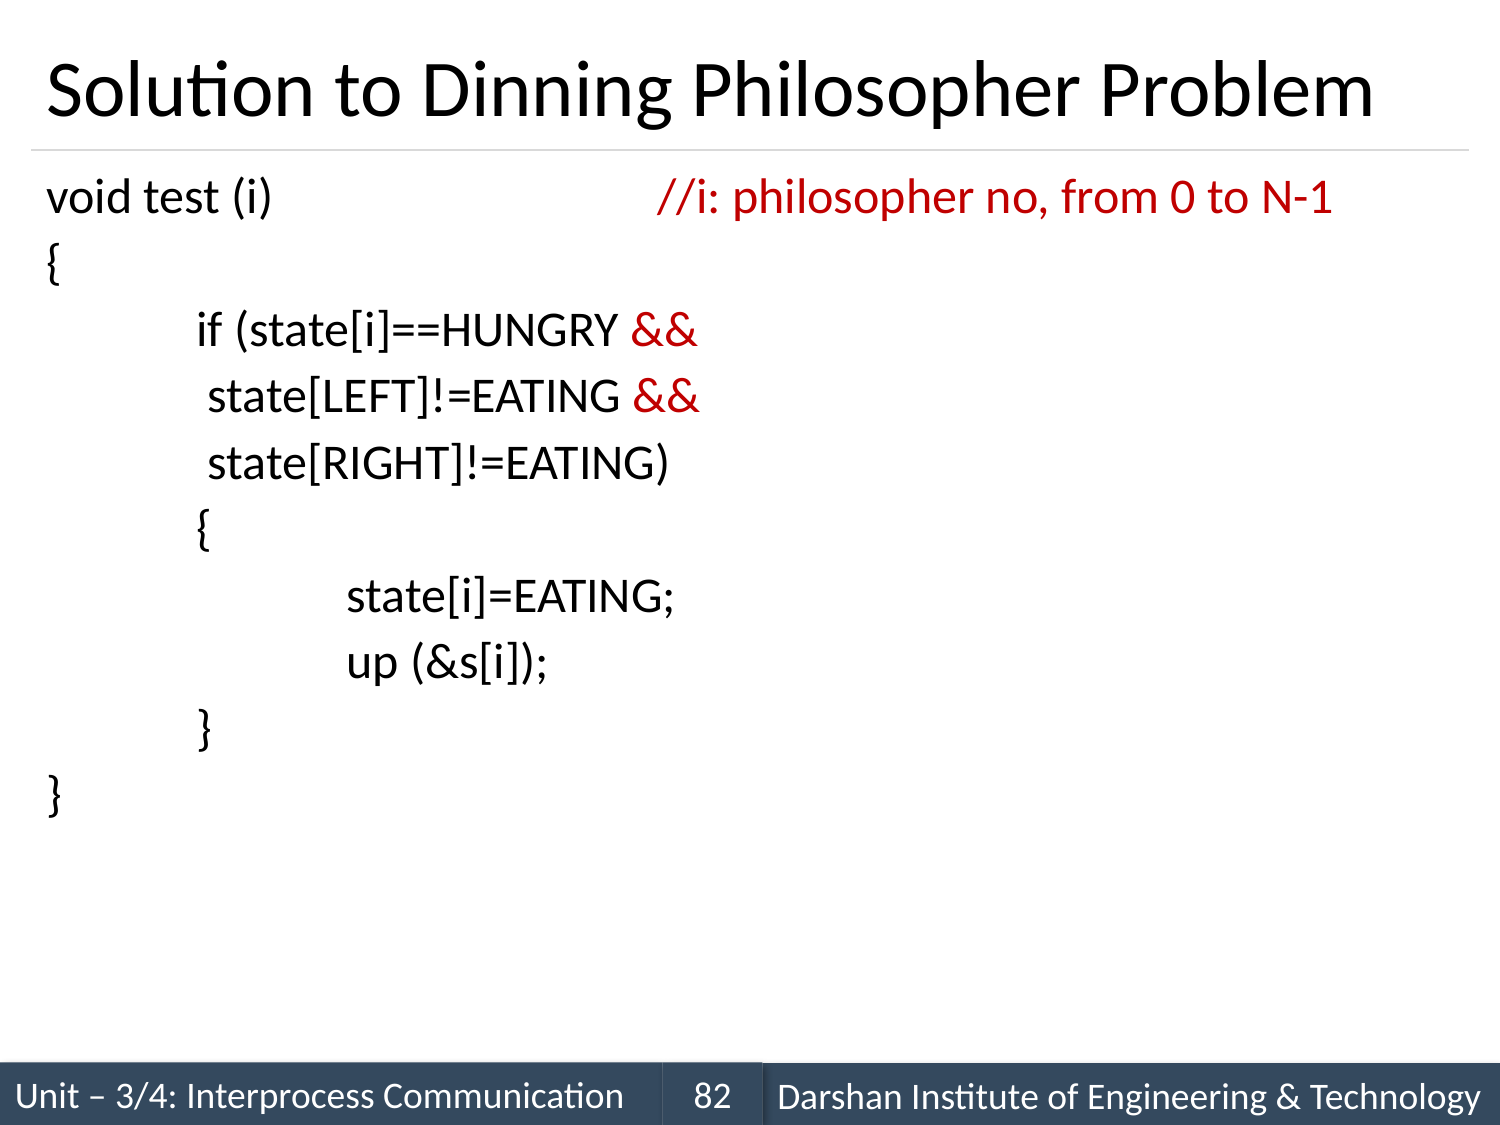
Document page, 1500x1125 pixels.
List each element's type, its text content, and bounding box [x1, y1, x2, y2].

list void test (i) //i: philosopher no, from 0 to N-1 { if (state[i]==HUNGRY && state[LEFT]!=EATING && state[RIGHT]!=EATING) { state[i]=EATING; up (&s[i]); } } [31, 162, 1469, 1038]
title Solution to Dinning Philosopher Problem [31, 17, 1469, 150]
